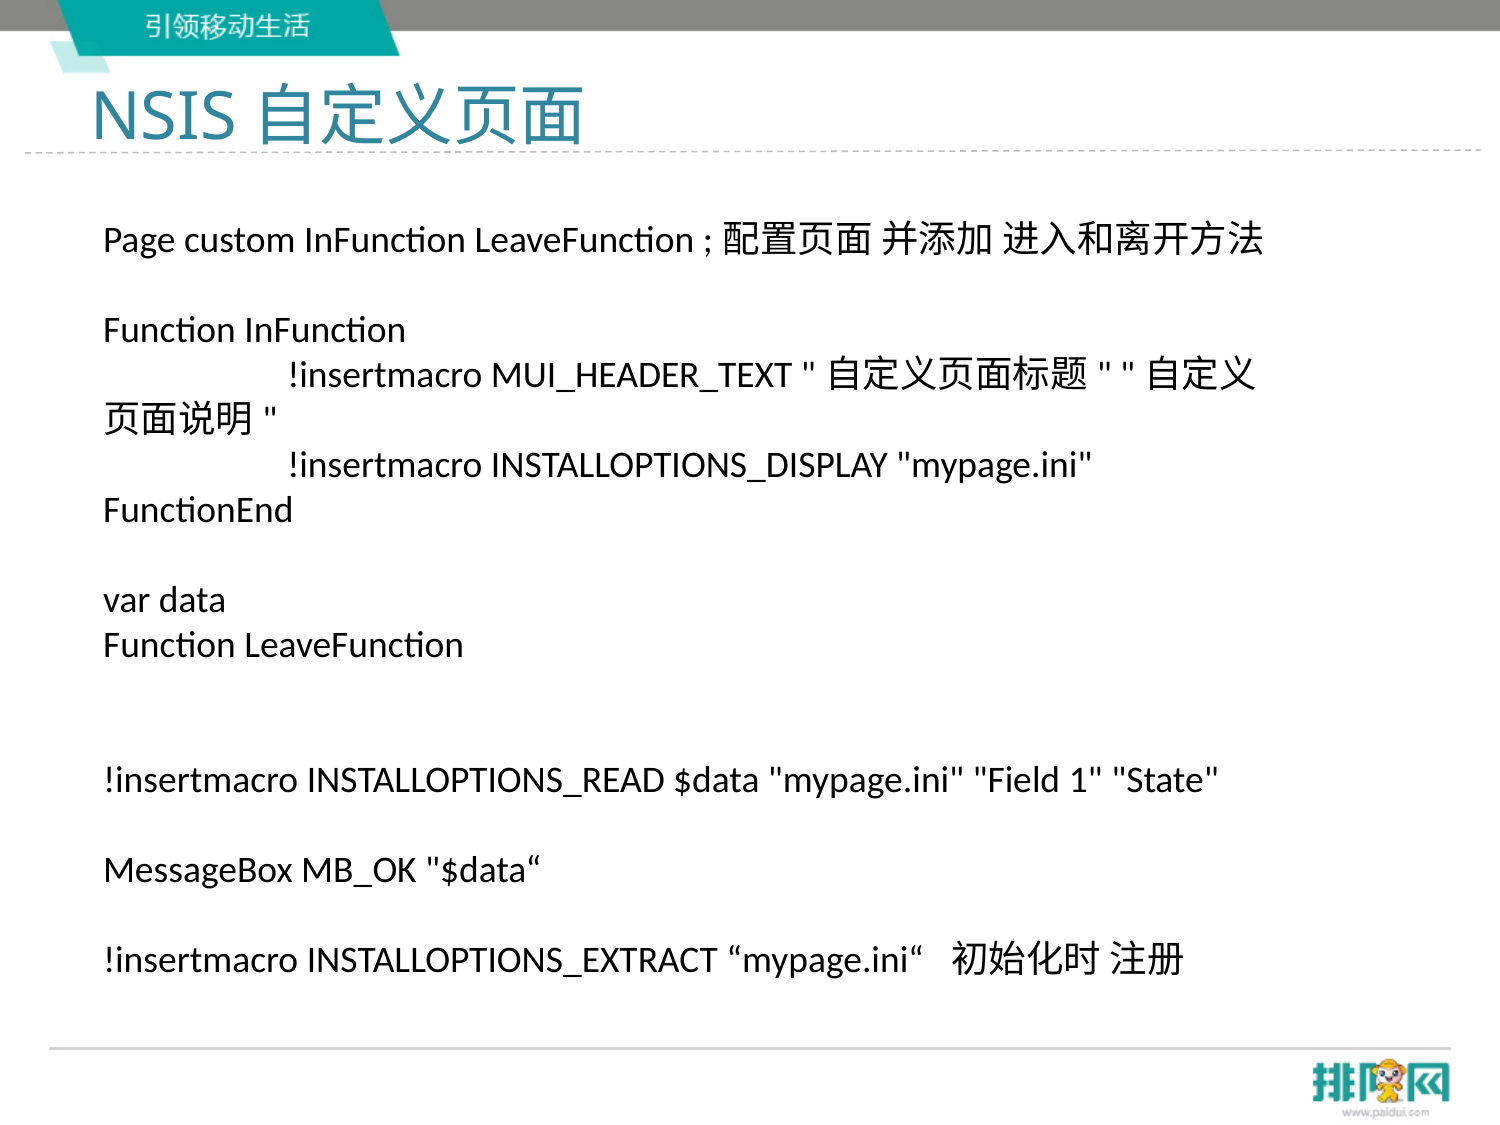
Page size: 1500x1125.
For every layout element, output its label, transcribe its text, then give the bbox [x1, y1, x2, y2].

picture [0, 0, 1500, 1125]
text_box Page custom InFunction LeaveFunction ;配置页面 并添加 进入和离开方法 Function InFunction !insertmacro MUI_HEADER_TEXT "自定义页面标题" "自定义页面说明" !insertmacro INSTALLOPTIONS_DISPLAY "mypage.ini" FunctionEnd var data Function LeaveFunction !insertmacro INSTALLOPTIONS_READ $data "mypage.ini" "Field 1" "State" MessageBox MB_OK "$data“ !insertmacro INSTALLOPTIONS_EXTRACT “mypage.ini“ 初始化时 注册 [88, 208, 1306, 1033]
title NSIS自定义页面 [75, 75, 1375, 150]
